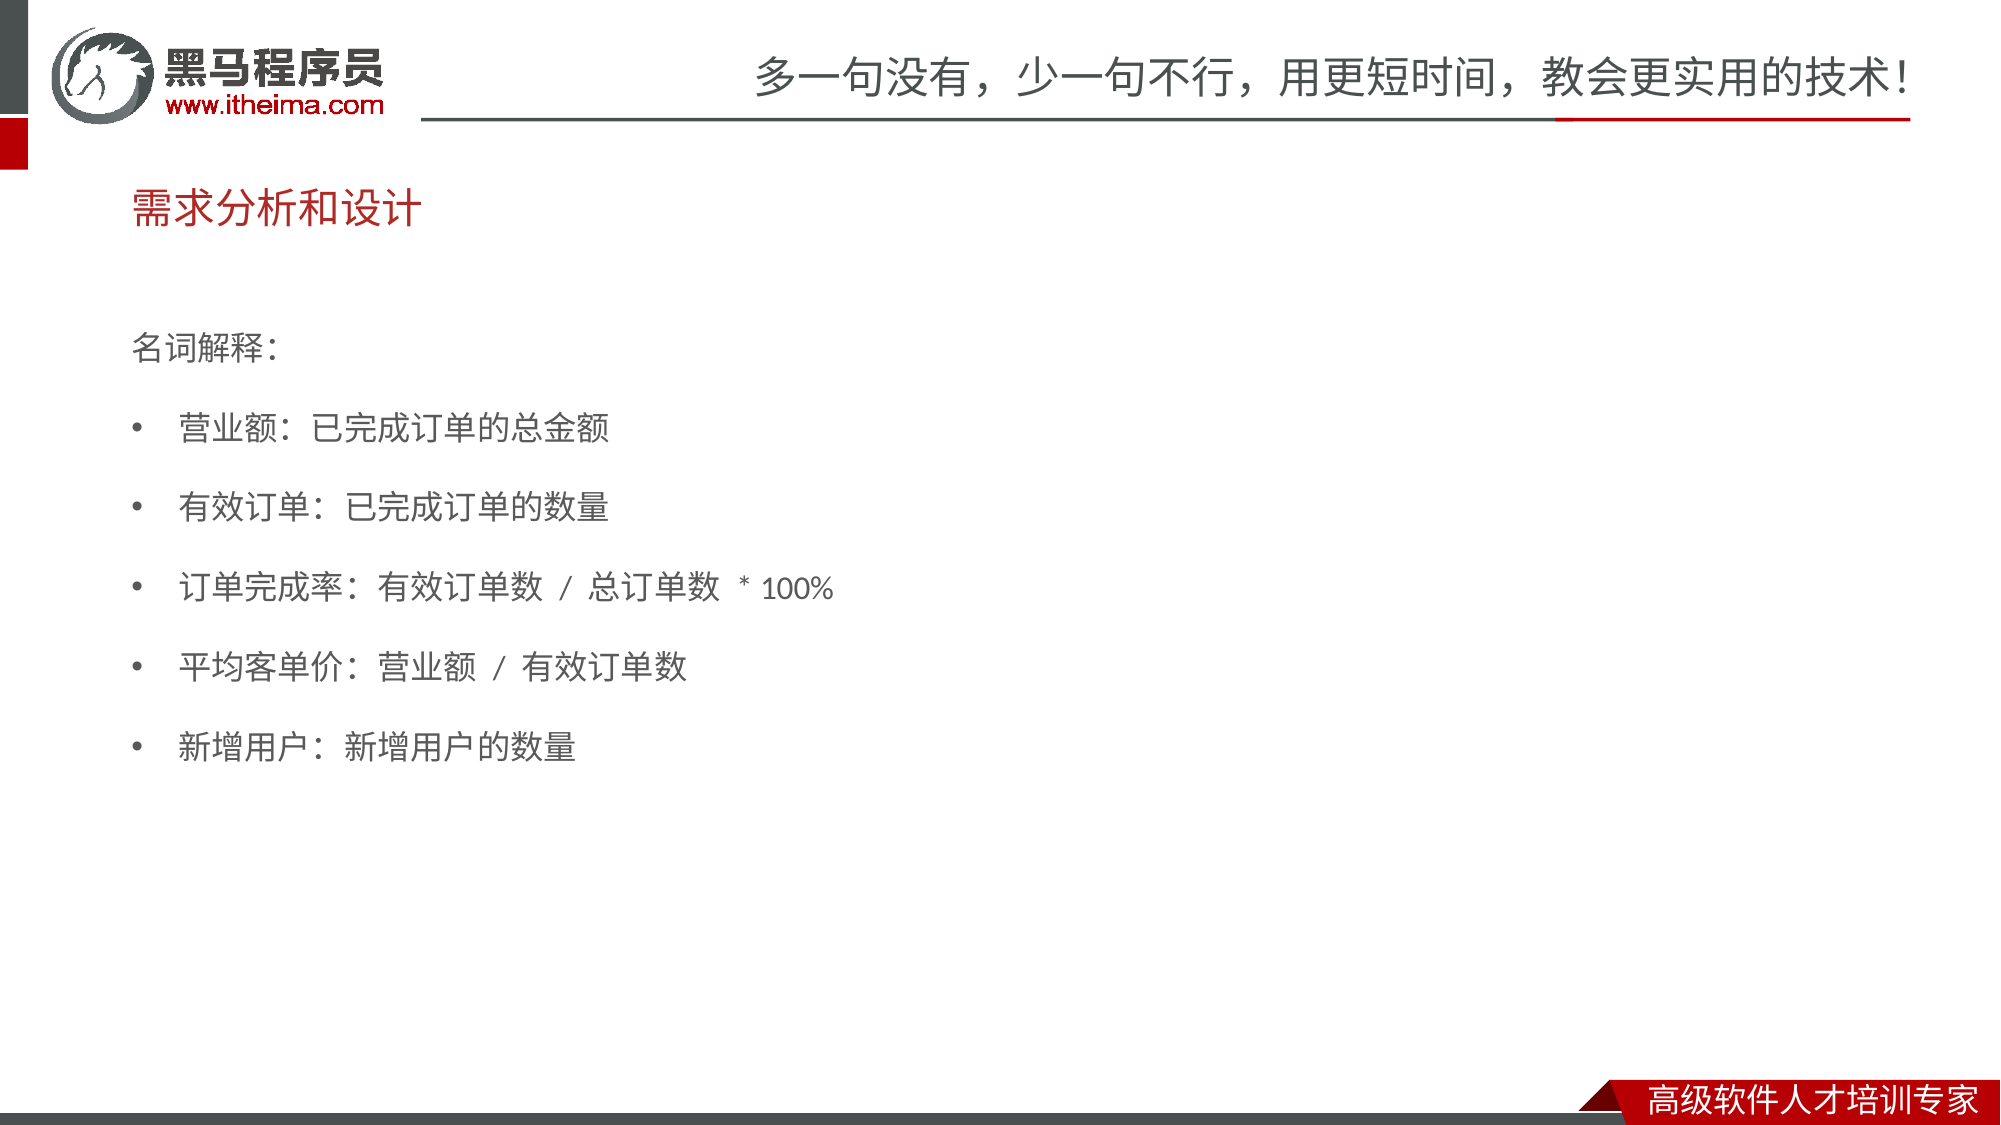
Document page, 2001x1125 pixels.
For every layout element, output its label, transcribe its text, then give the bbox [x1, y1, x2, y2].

picture [50, 26, 384, 125]
title 需求分析和设计 [116, 164, 1872, 250]
text_box 名词解释： 营业额：已完成订单的总金额 有效订单：已完成订单的数量 订单完成率：有效订单数 / 总订单数 * 100% 平均客单价：营业额 / 有效订单数 新增用户：新增用户的数量 [116, 279, 1880, 774]
